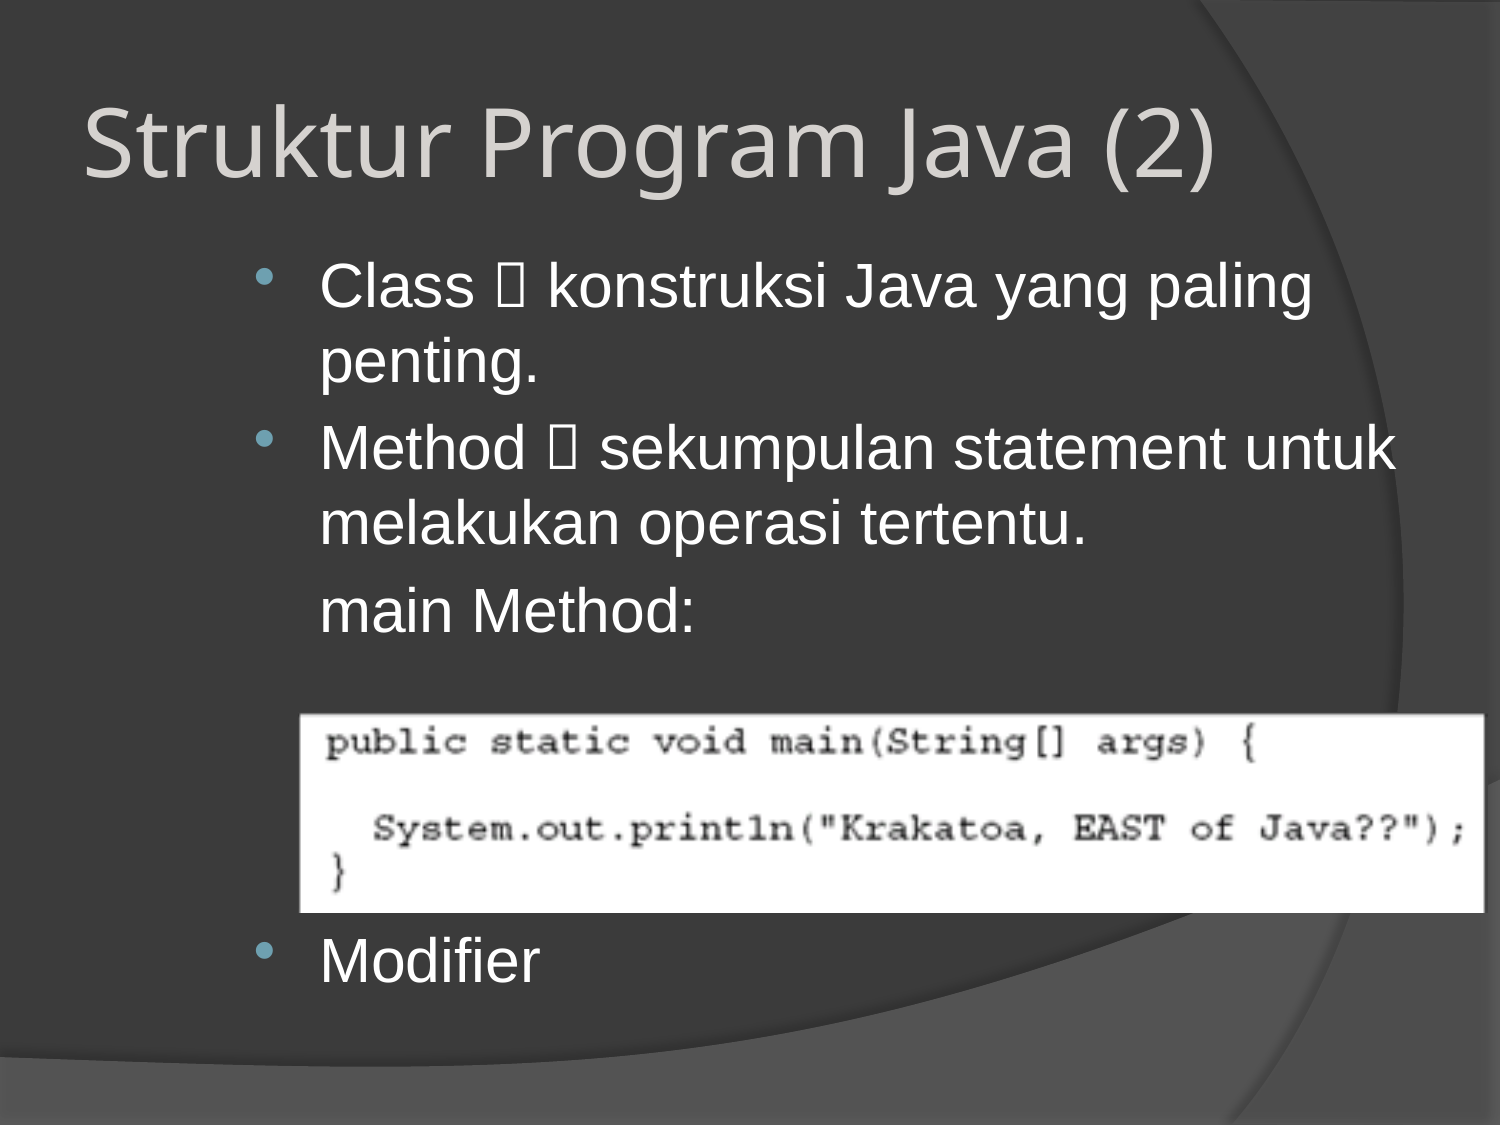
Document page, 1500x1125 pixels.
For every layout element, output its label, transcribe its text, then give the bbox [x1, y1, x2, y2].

picture [298, 712, 1488, 913]
title Struktur Program Java (2) [75, 45, 1300, 233]
list Class  konstruksi Java yang paling penting. Method  sekumpulan statement untuk melakukan operasi tertentu. main Method: Modifier [235, 237, 1466, 1075]
